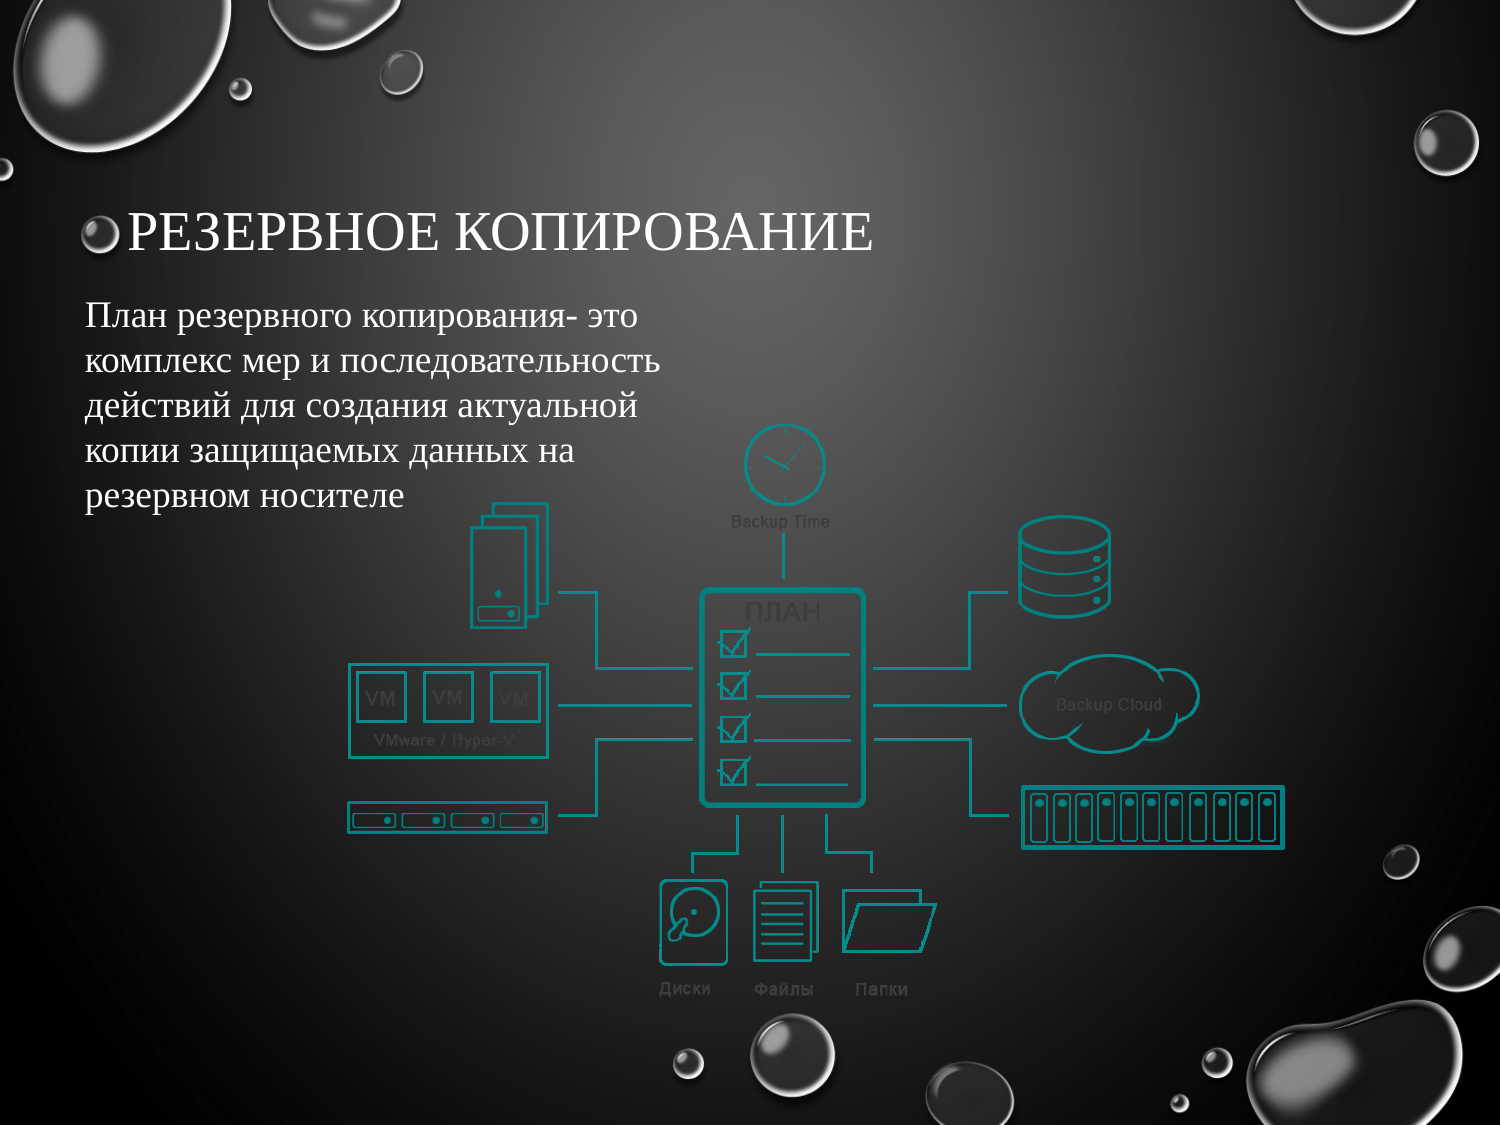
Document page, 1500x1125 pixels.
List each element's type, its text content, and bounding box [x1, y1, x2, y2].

text_box План резервного копирования- это комплекс мер и последовательность действий для создания актуальной копии защищаемых данных на резервном носителе [0, 282, 694, 523]
title Резервное копирование [112, 101, 1388, 364]
picture [0, 0, 1500, 1125]
